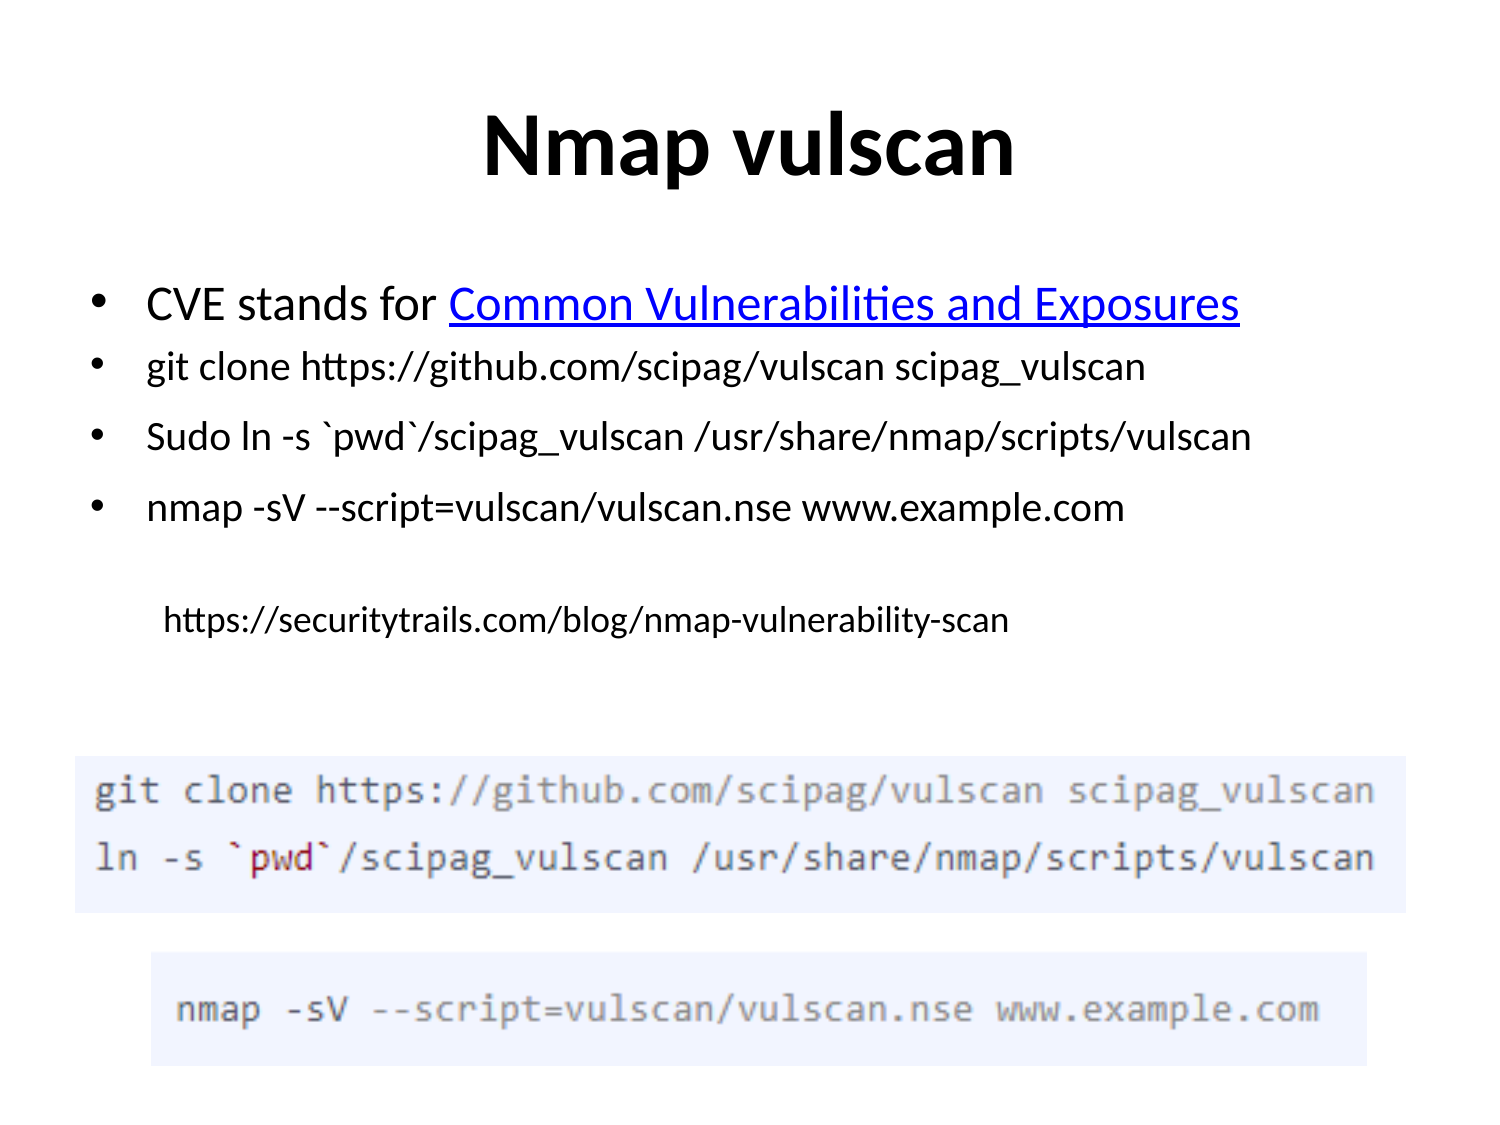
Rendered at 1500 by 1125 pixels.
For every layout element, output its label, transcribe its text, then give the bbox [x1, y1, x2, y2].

list CVE stands for Common Vulnerabilities and Exposures git clone https://github.com/scipag/vulscan scipag_vulscan Sudo ln -s `pwd`/scipag_vulscan /usr/share/nmap/scripts/vulscan nmap -sV --script=vulscan/vulscan.nse www.example.com [75, 262, 1425, 1005]
title Nmap vulscan [75, 45, 1425, 233]
picture [74, 755, 1407, 913]
text_box https://securitytrails.com/blog/nmap-vulnerability-scan [148, 587, 1367, 648]
picture [150, 942, 1367, 1066]
